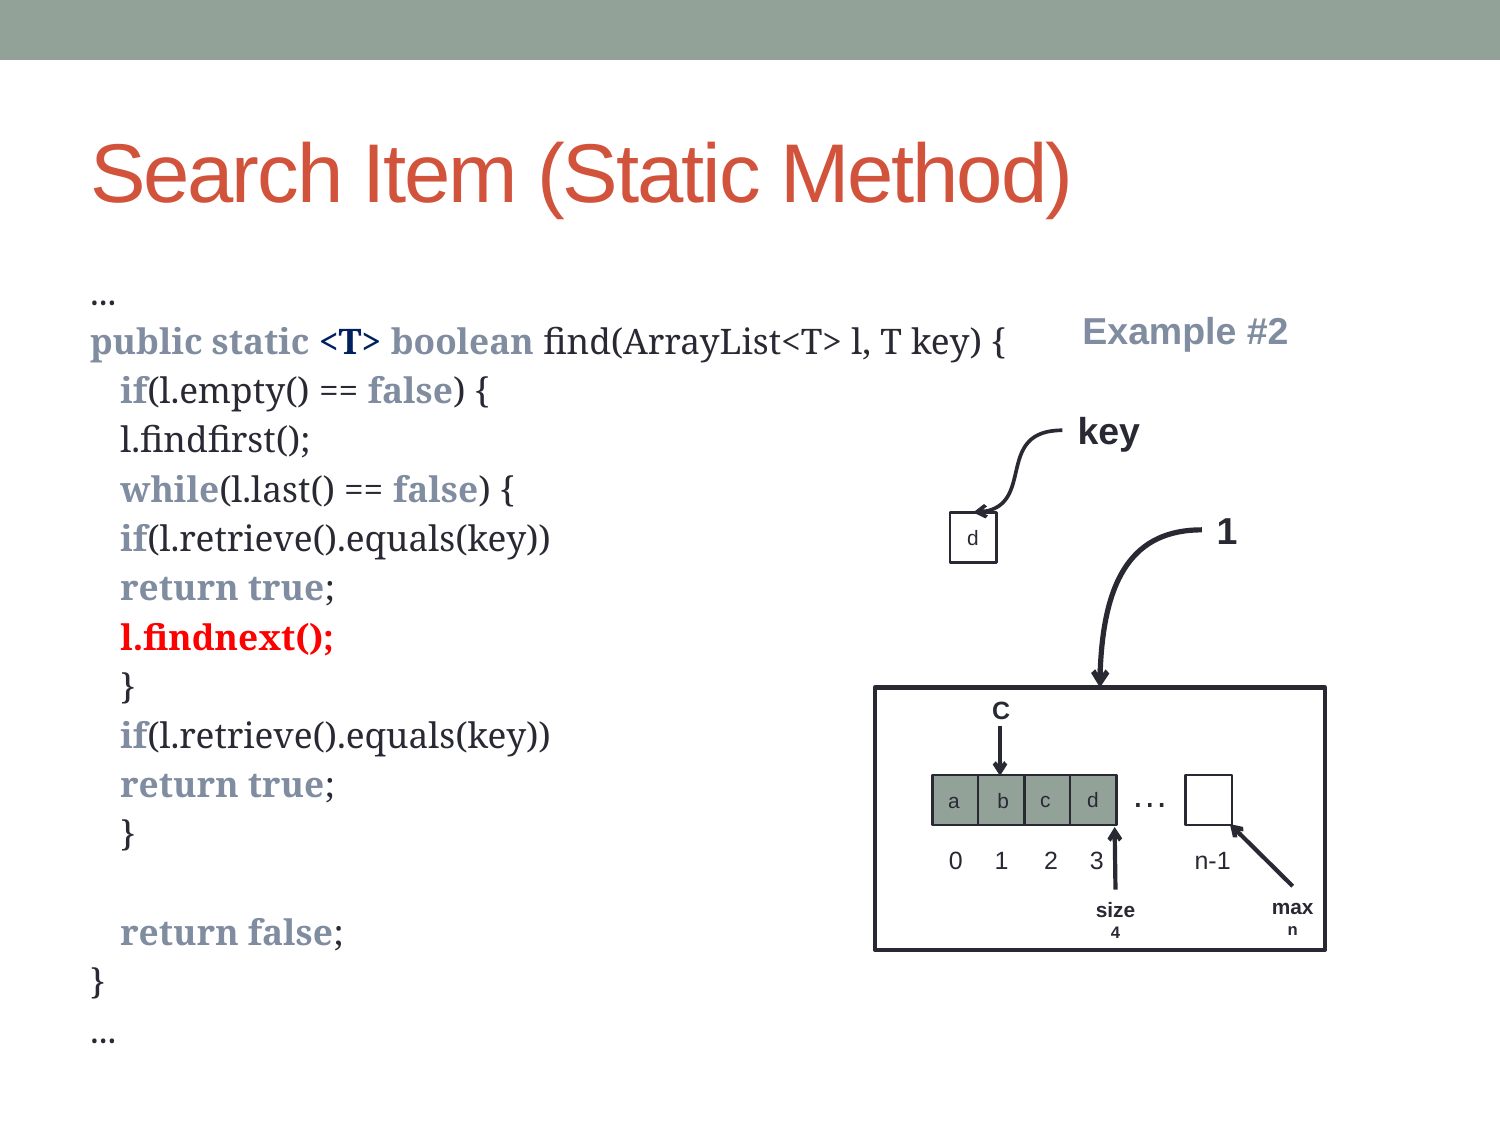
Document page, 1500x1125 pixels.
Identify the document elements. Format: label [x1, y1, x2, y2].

text_box [873, 499, 1329, 952]
title [75, 87, 1425, 250]
text_box [1067, 299, 1304, 360]
text_box [948, 399, 1155, 565]
list [75, 262, 1425, 1063]
